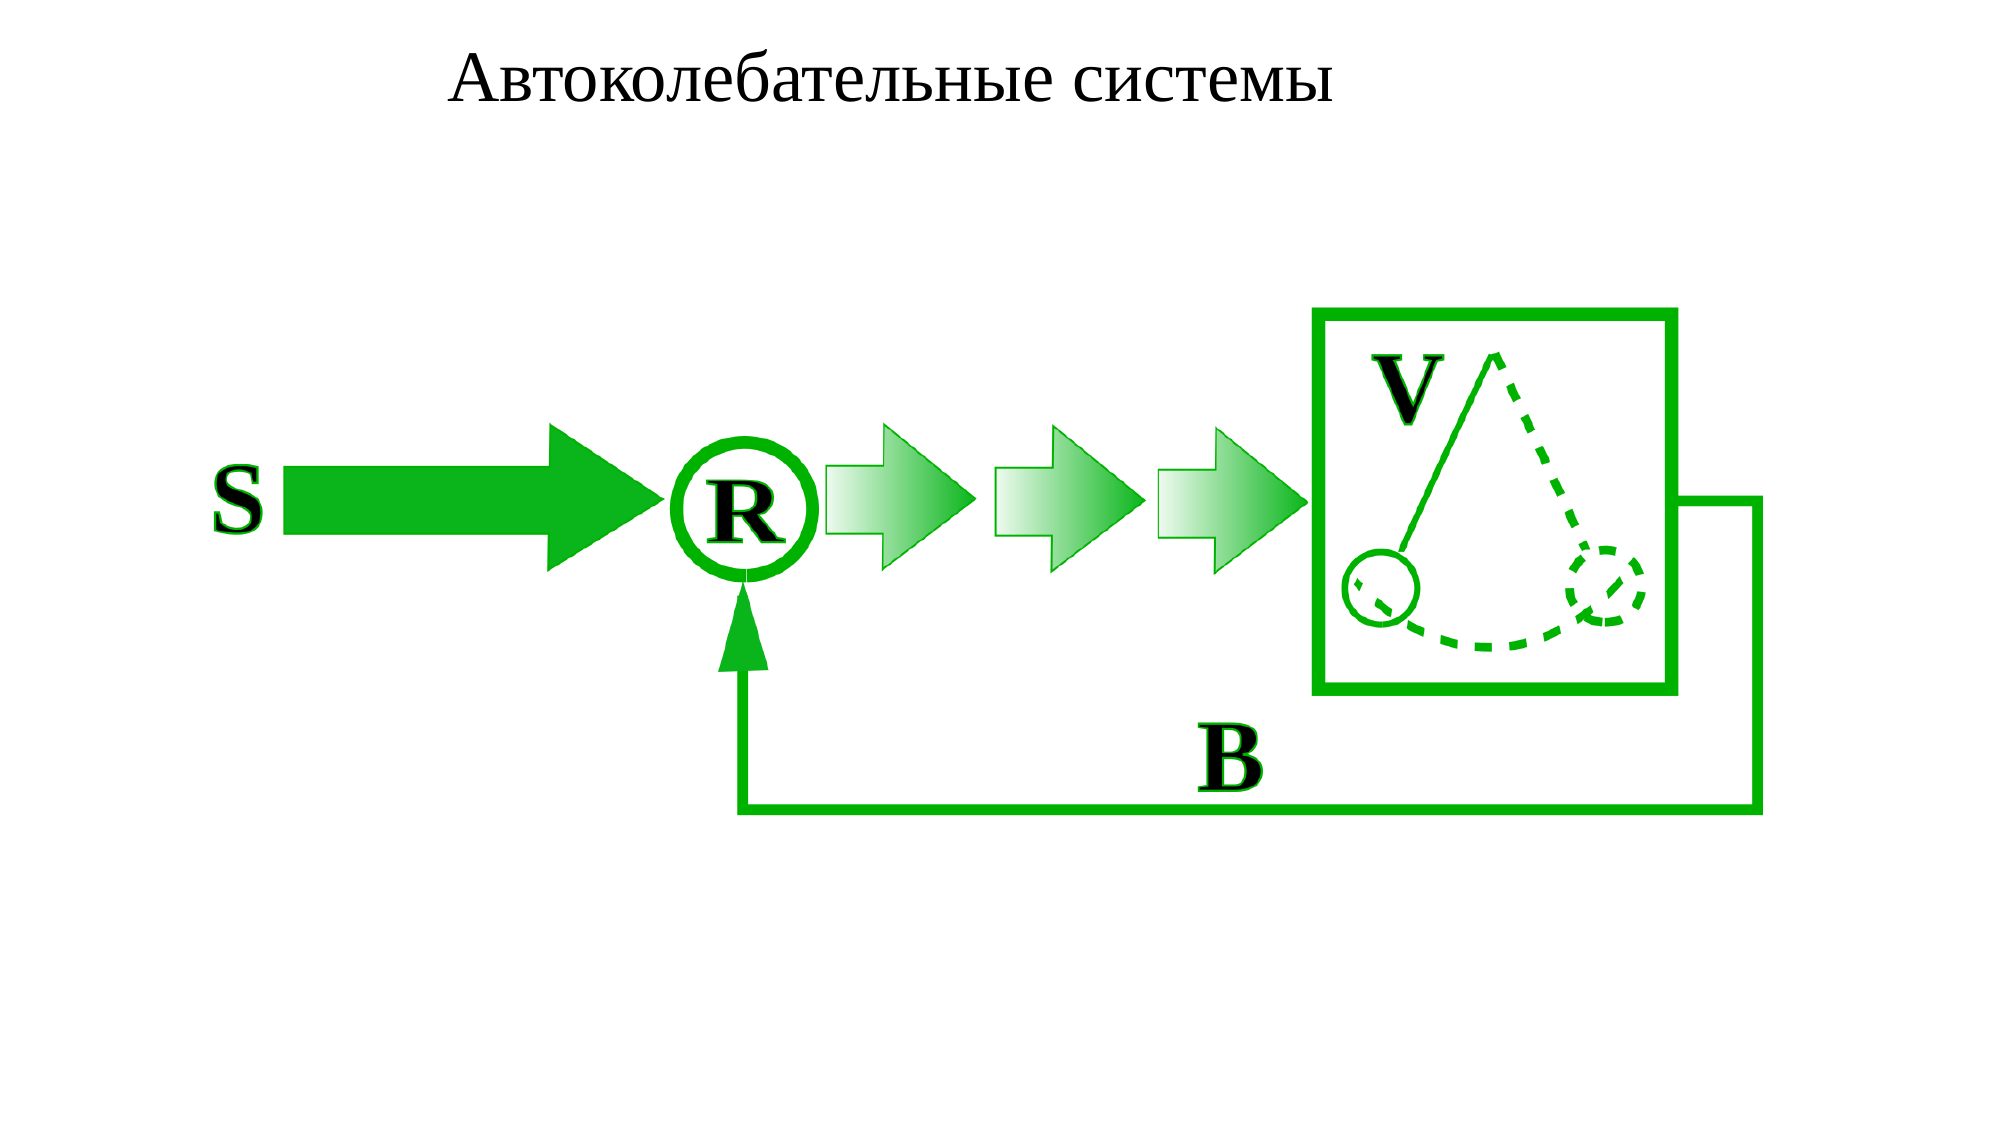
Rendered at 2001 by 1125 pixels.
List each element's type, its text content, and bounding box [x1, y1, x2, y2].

picture [142, 234, 1857, 889]
title Автоколебательные системы [432, 31, 2000, 125]
